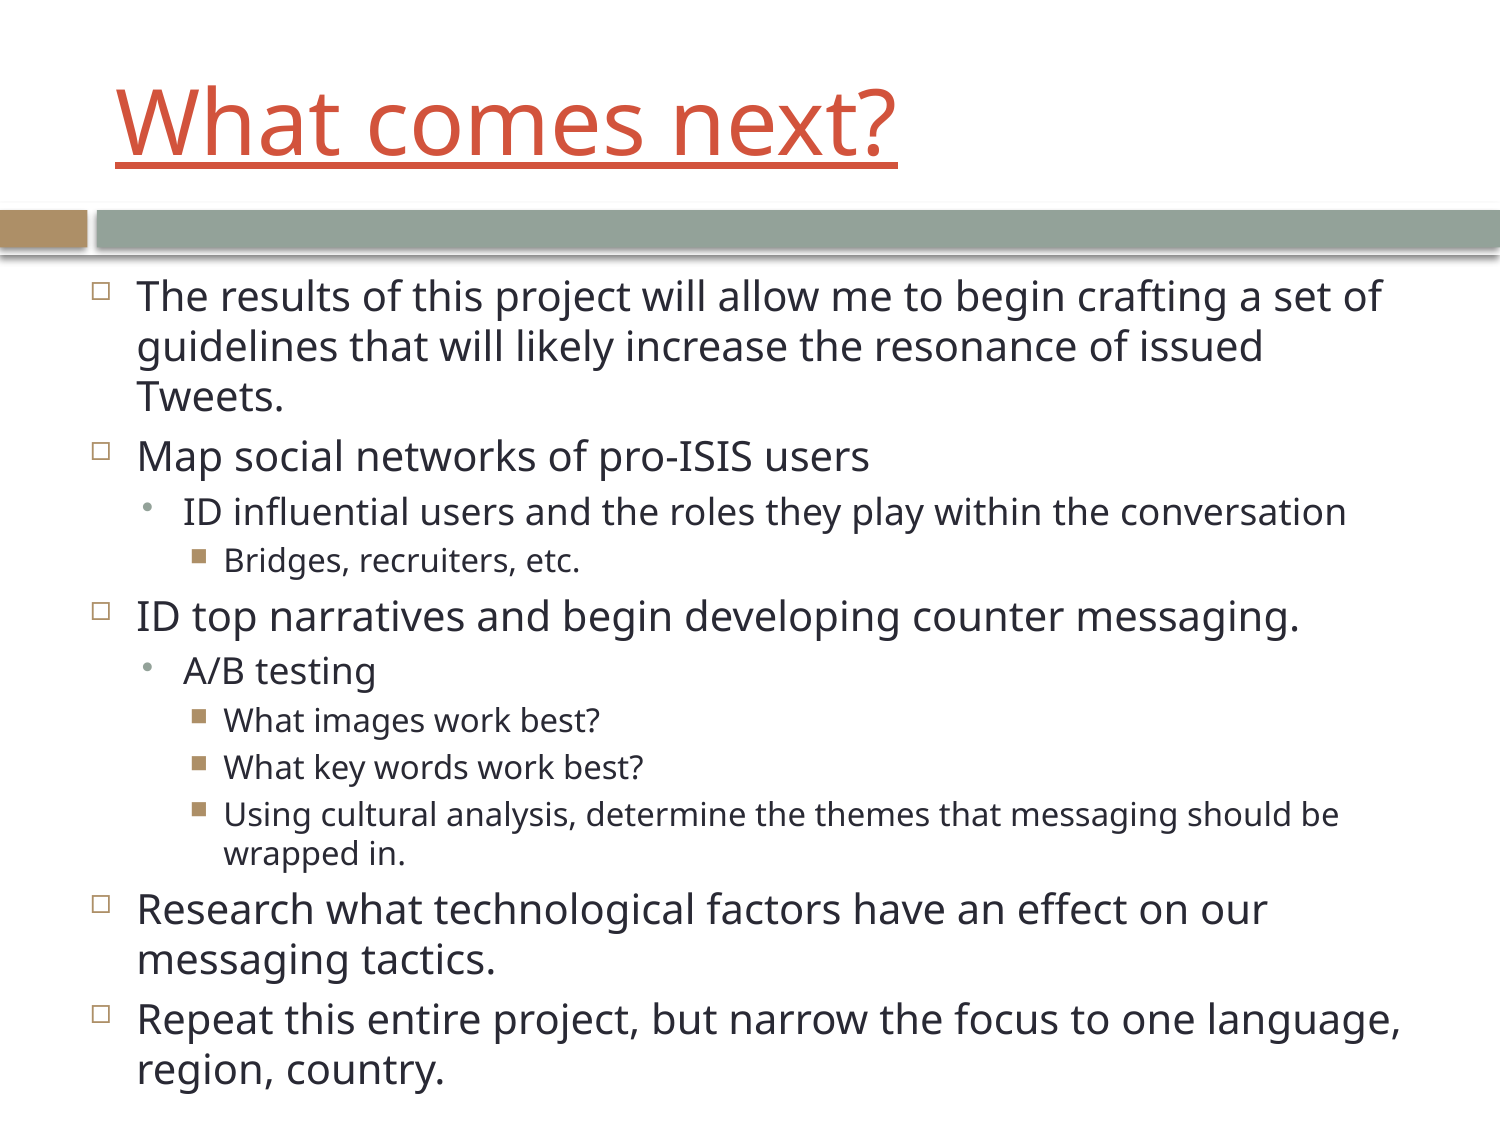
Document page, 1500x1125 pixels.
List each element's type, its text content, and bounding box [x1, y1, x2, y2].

list The results of this project will allow me to begin crafting a set of guidelines that will likely increase the resonance of issued Tweets. Map social networks of pro-ISIS users ID influential users and the roles they play within the conversation Bridges, recruiters, etc. ID top narratives and begin developing counter messaging. A/B testing What images work best? What key words work best? Using cultural analysis, determine the themes that messaging should be wrapped in. Research what technological factors have an effect on our messaging tactics. Repeat this entire project, but narrow the focus to one language, region, country. [75, 262, 1425, 1105]
title What comes next? [100, 37, 1438, 200]
